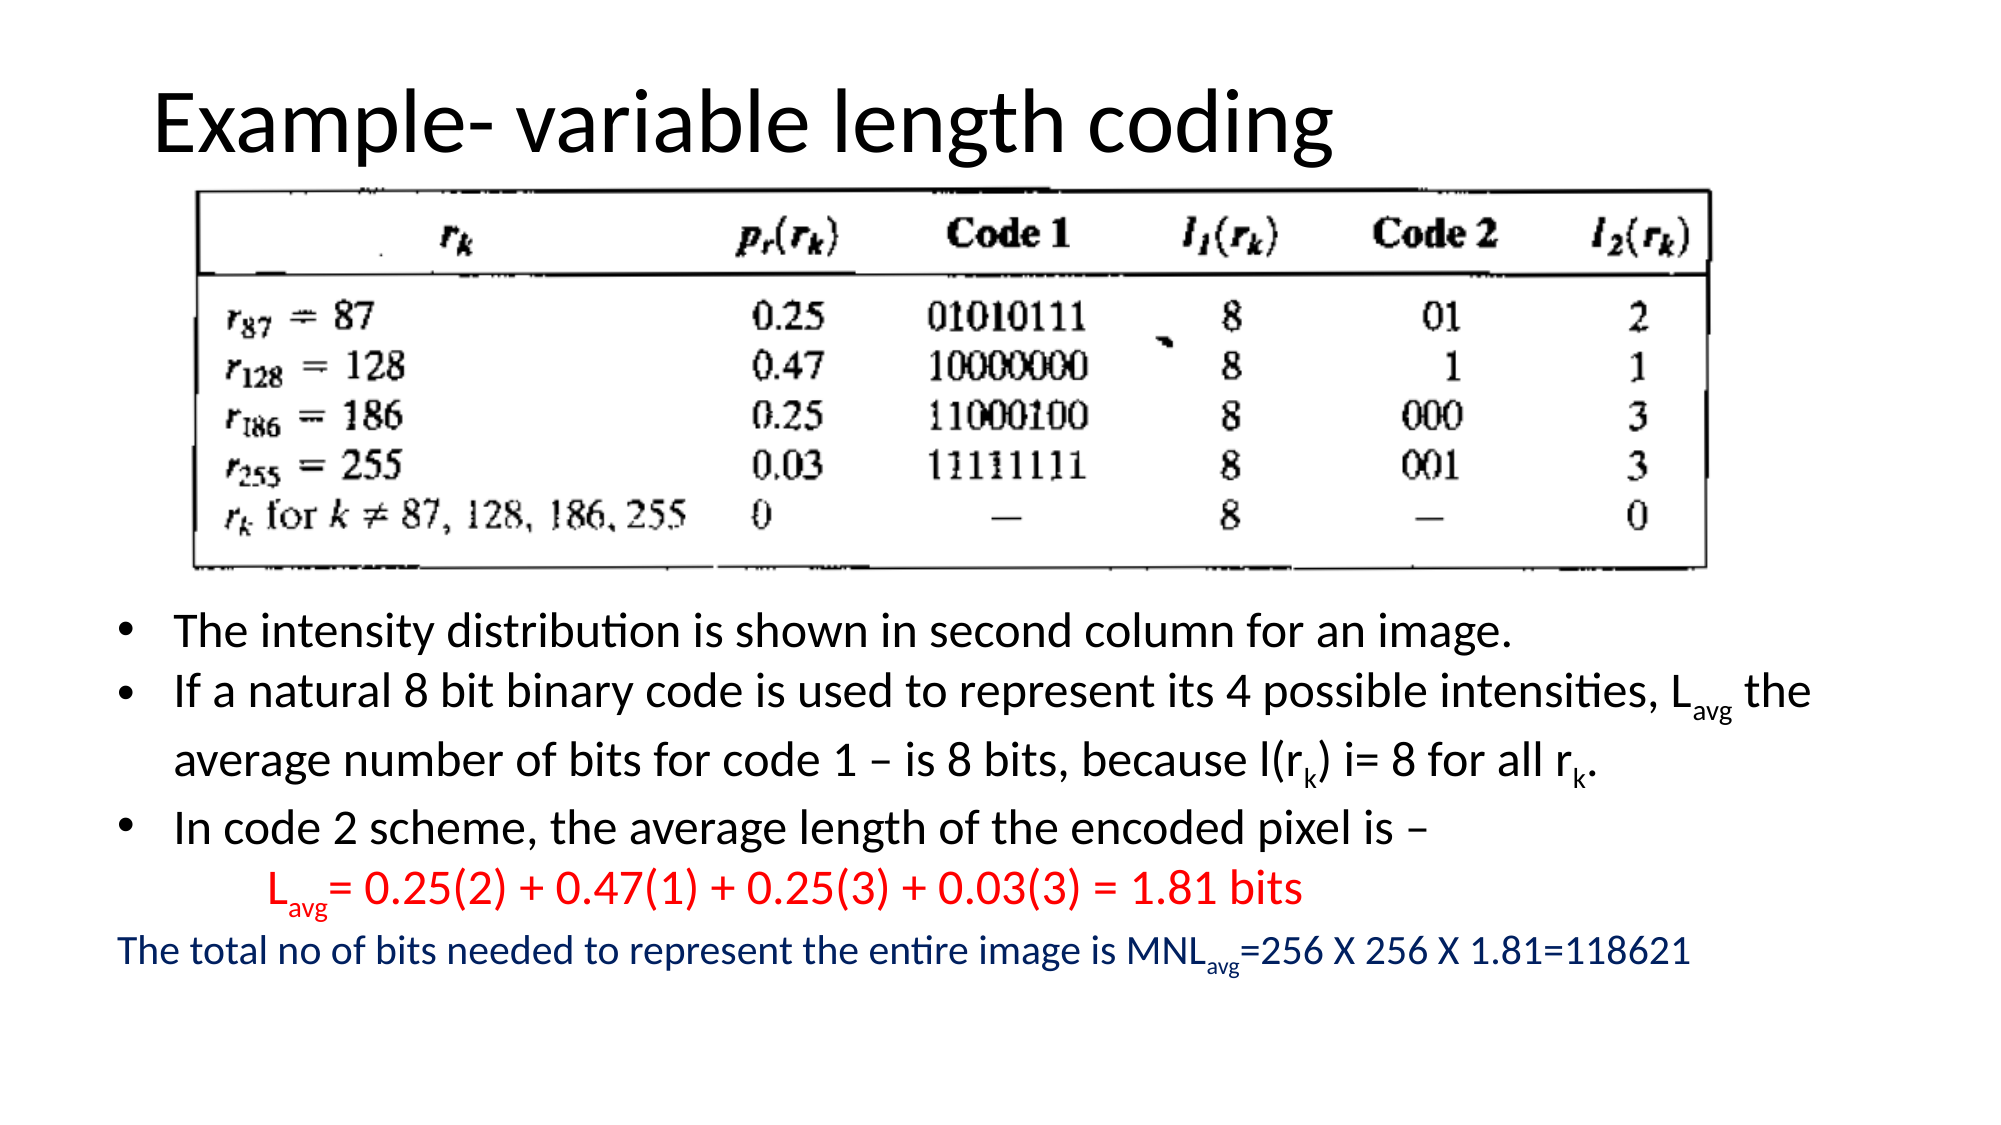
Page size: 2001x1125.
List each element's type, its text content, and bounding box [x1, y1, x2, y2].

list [186, 183, 1718, 580]
title Example- variable length coding [137, 59, 1863, 187]
text_box The intensity distribution is shown in second column for an image. If a natural 8 bit binary code is used to represent its 4 possible intensities, Lavg the average number of bits for code 1 – is 8 bits, because l(rk) i= 8 for all rk. In code 2 scheme, the average length of the encoded pixel is – Lavg= 0.25(2) + 0.47(1) + 0.25(3) + 0.03(3) = 1.81 bits The total no of bits needed to represent the entire image is MNLavg=256 X 256 X 1.81=118621 [102, 590, 1966, 1048]
